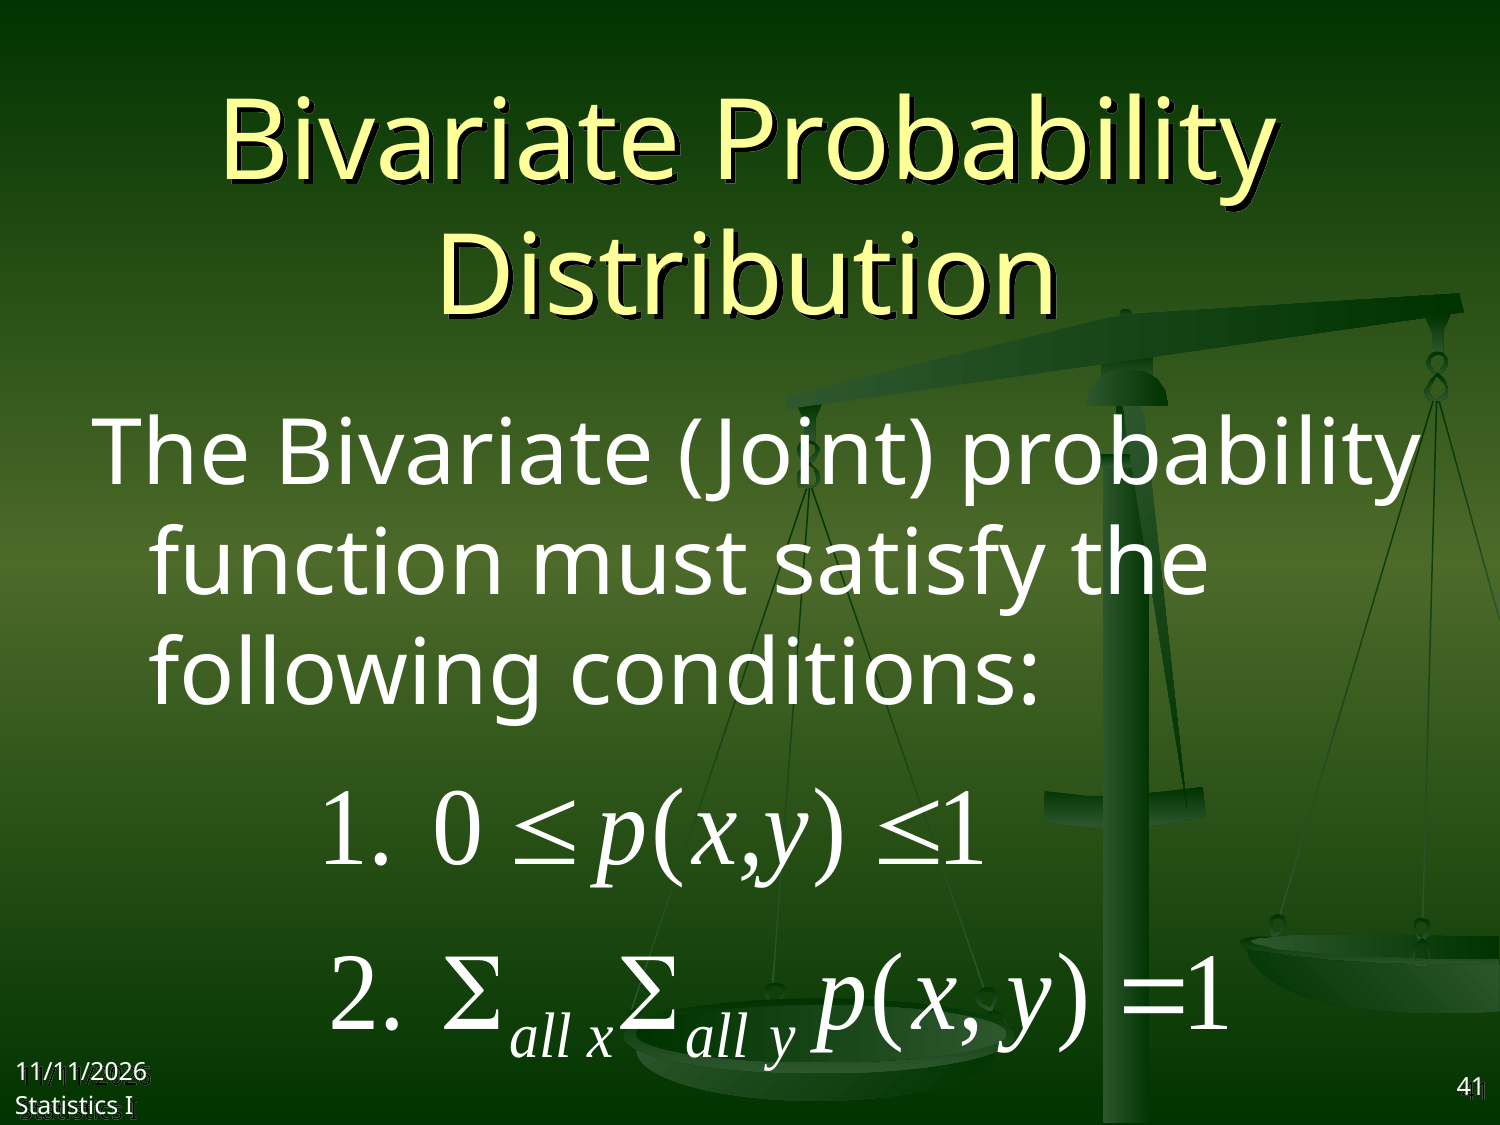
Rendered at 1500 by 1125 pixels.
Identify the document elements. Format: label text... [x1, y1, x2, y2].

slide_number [0, 1049, 351, 1125]
list The Bivariate (Joint) probability function must satisfy the following conditions: [76, 385, 1458, 761]
title Bivariate Probability Distribution [52, 42, 1441, 362]
slide_number 41 [1149, 1049, 1500, 1125]
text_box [312, 762, 1243, 1095]
